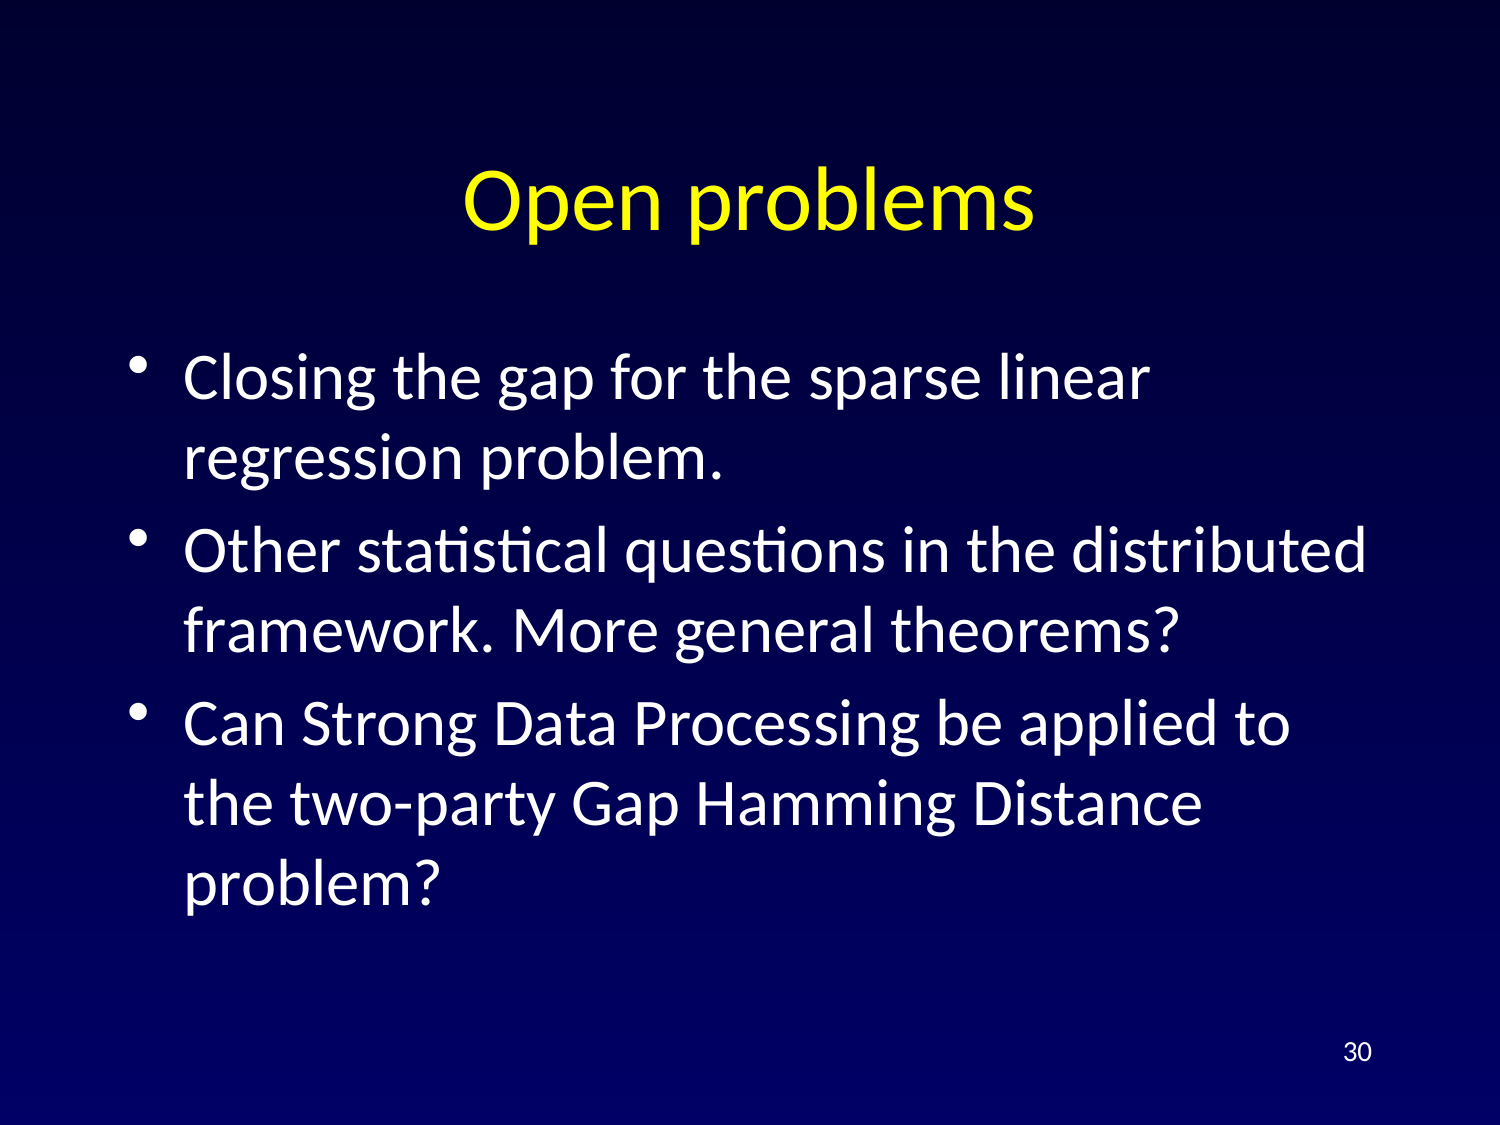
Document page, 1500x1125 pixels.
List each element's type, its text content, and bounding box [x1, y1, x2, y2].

title Open problems [112, 99, 1388, 288]
list Closing the gap for the sparse linear regression problem. Other statistical questions in the distributed framework. More general theorems? Can Strong Data Processing be applied to the two-party Gap Hamming Distance problem? [112, 324, 1388, 1001]
slide_number 30 [1074, 1024, 1388, 1101]
